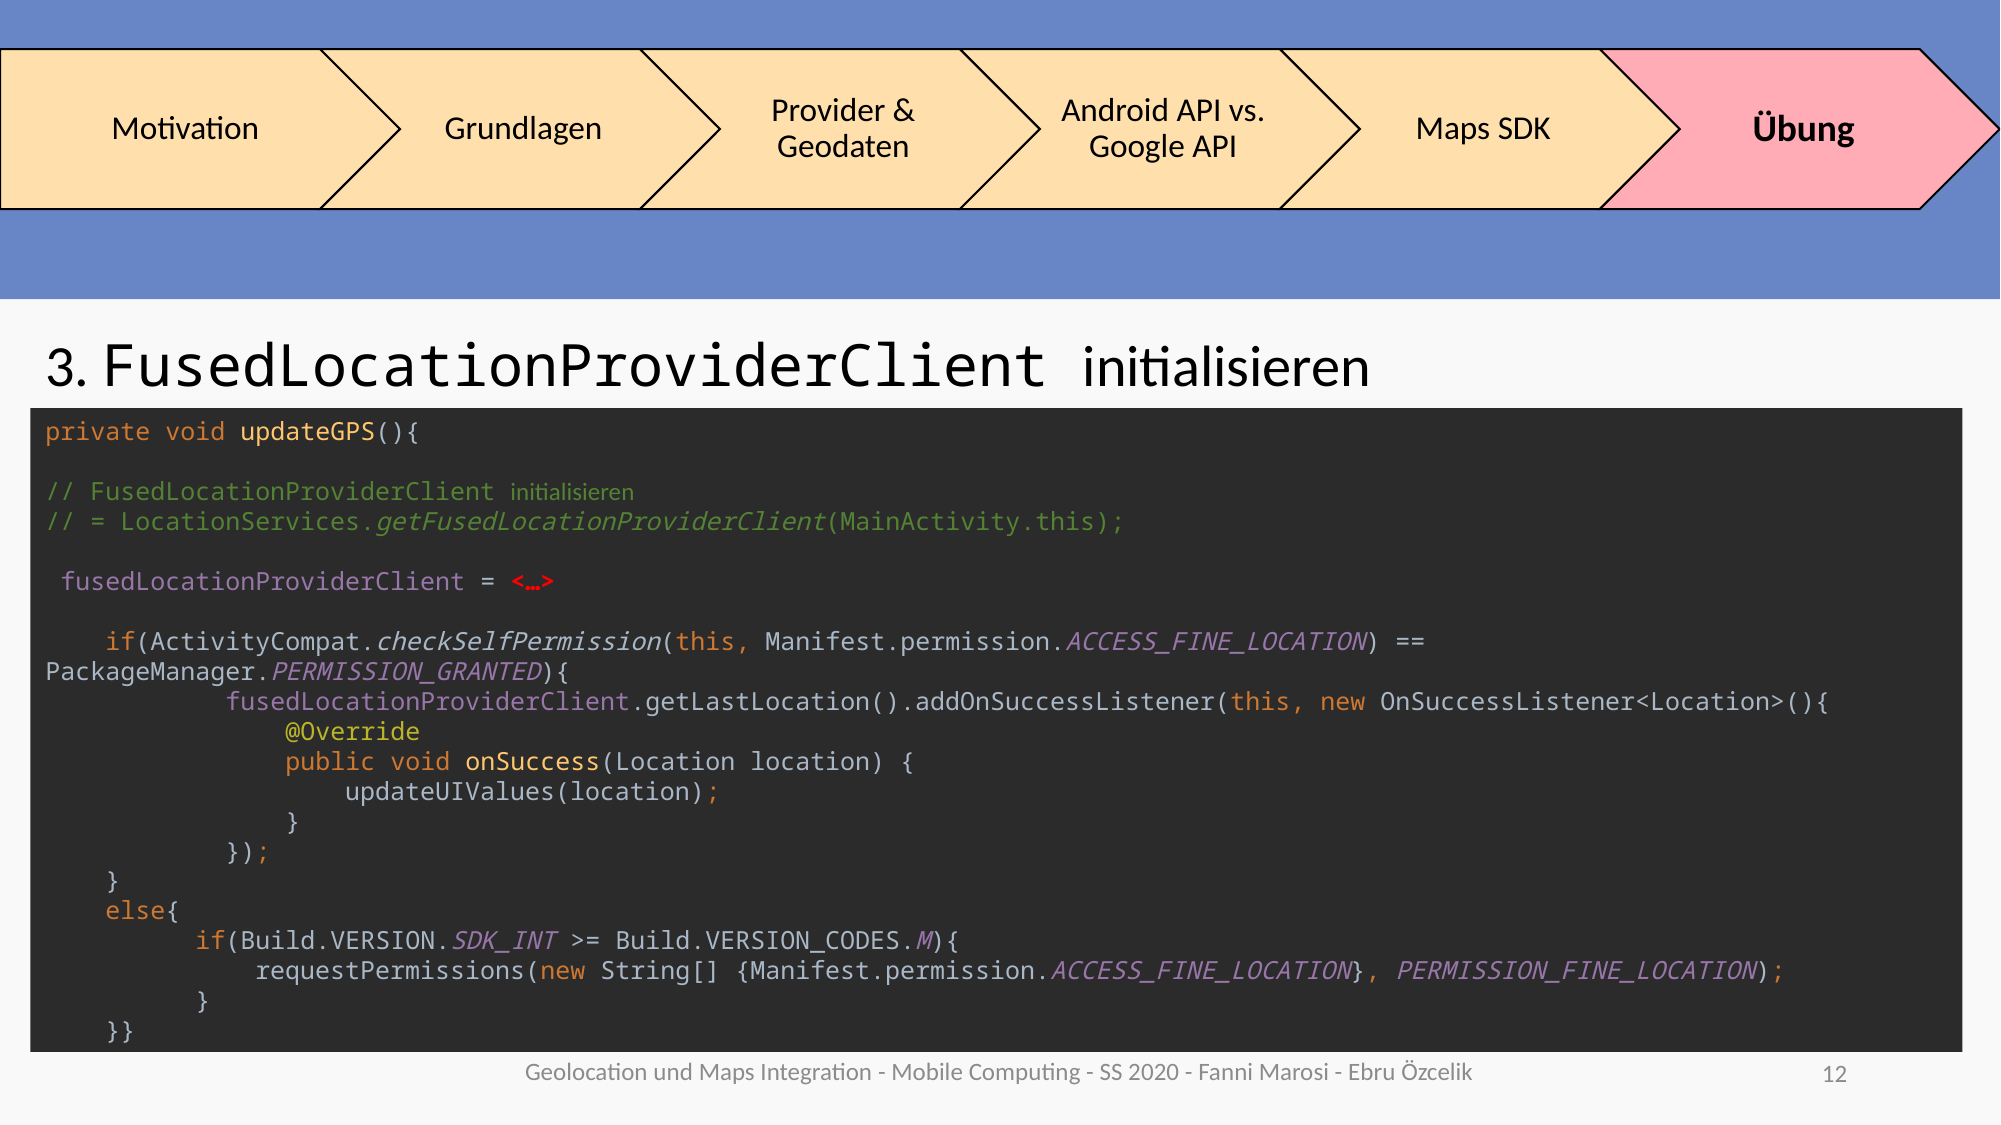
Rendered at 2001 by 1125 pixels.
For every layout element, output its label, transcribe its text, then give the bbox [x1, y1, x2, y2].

text_box private void updateGPS(){ // FusedLocationProviderClient initialisieren // = LocationServices.getFusedLocationProviderClient(MainActivity.this); fusedLocationProviderClient = <…> if(ActivityCompat.checkSelfPermission(this, Manifest.permission.ACCESS_FINE_LOCATION) == PackageManager.PERMISSION_GRANTED){ fusedLocationProviderClient.getLastLocation().addOnSuccessListener(this, new OnSuccessListener<Location>(){ @Override public void onSuccess(Location location) { updateUIValues(location); } }); } else{ if(Build.VERSION.SDK_INT >= Build.VERSION_CODES.M){ requestPermissions(new String[] {Manifest.permission.ACCESS_FINE_LOCATION}, PERMISSION_FINE_LOCATION); } }} [30, 408, 1963, 1052]
slide_number 12 [1412, 1052, 1863, 1103]
footer Geolocation und Maps Integration - Mobile Computing - SS 2020 - Fanni Marosi - Ebru Özcelik [473, 1052, 1527, 1101]
list 3. FusedLocationProviderClient initialisieren [30, 328, 1756, 408]
